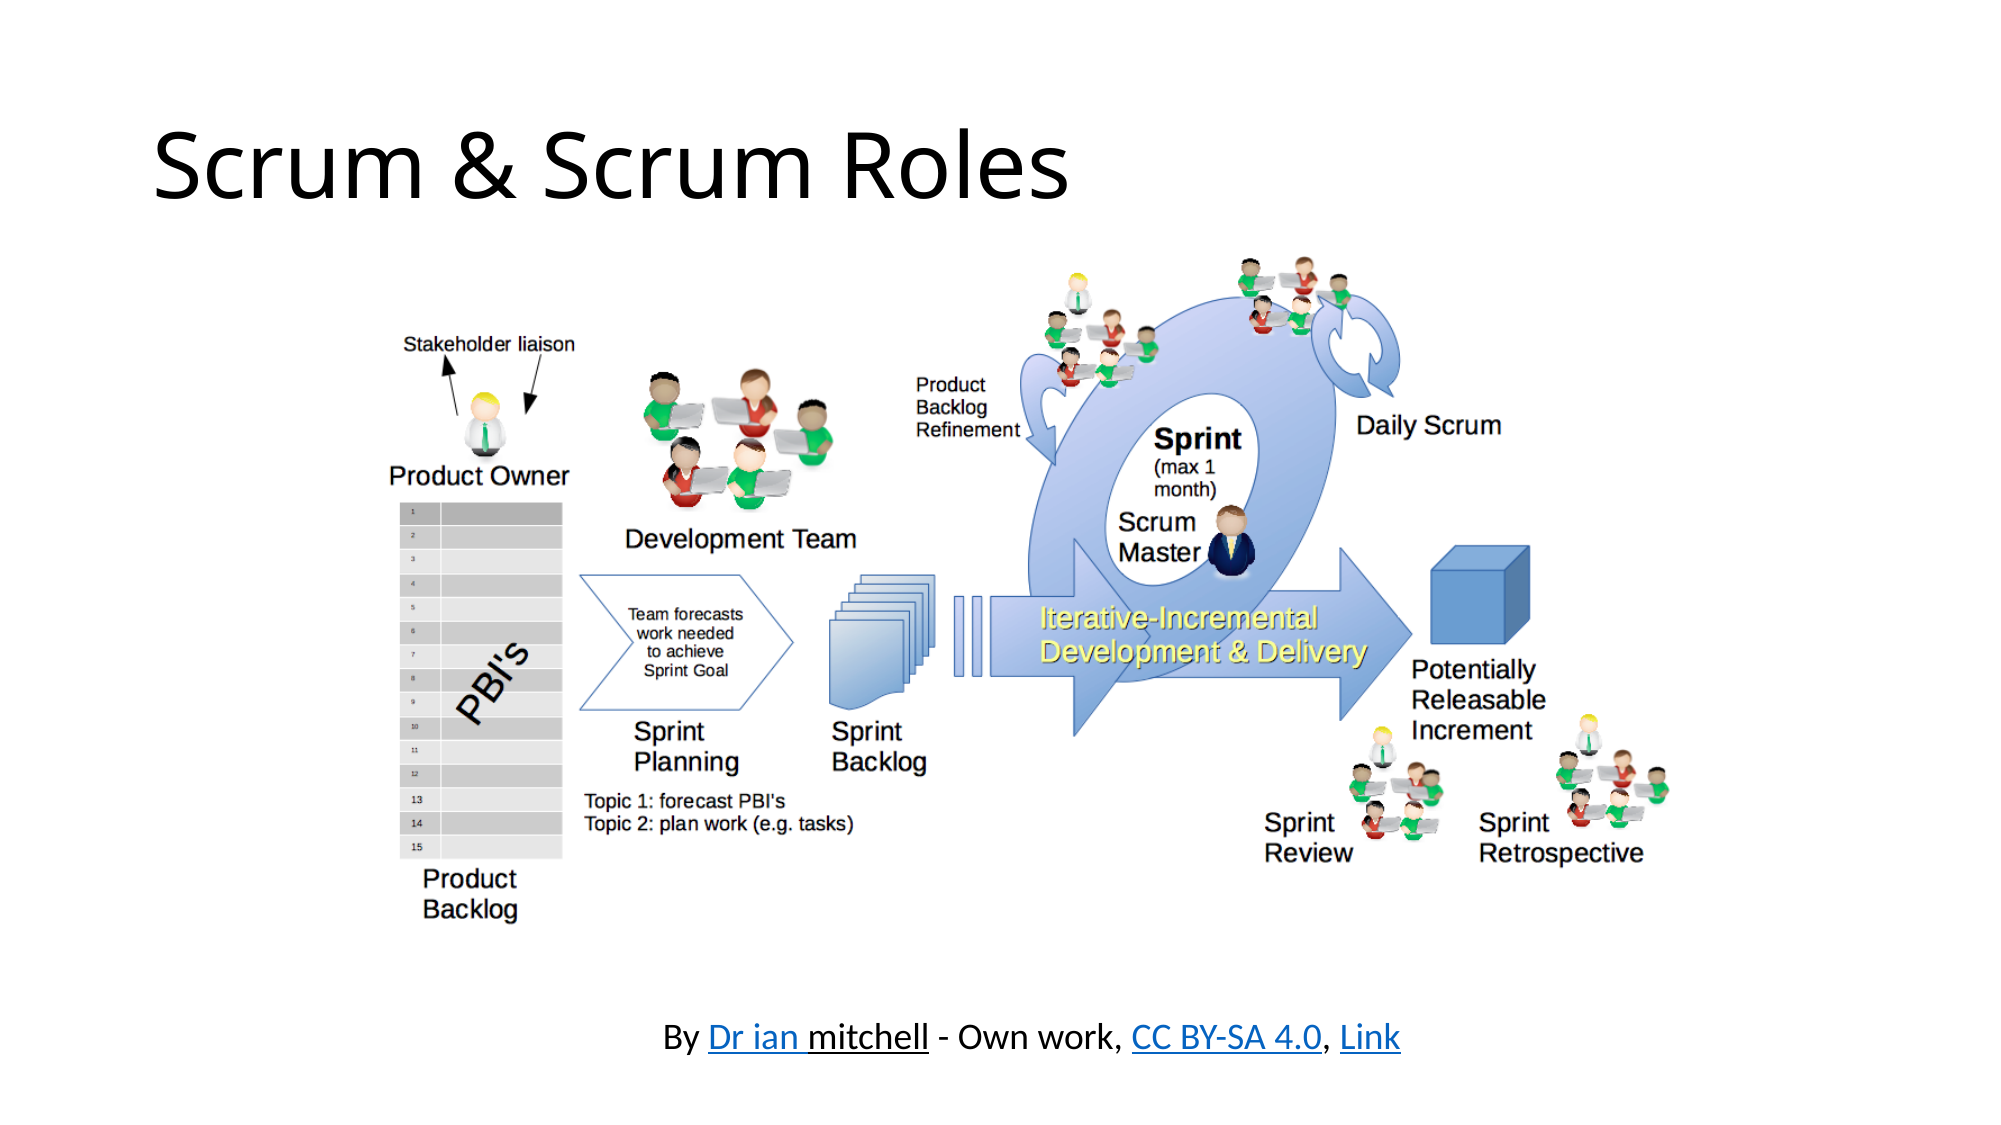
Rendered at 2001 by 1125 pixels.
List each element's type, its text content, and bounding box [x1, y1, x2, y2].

text_box By Dr ian mitchell - Own work, CC BY-SA 4.0, Link [648, 1004, 1416, 1065]
title Scrum & Scrum Roles [137, 59, 1863, 278]
picture [364, 219, 1700, 964]
